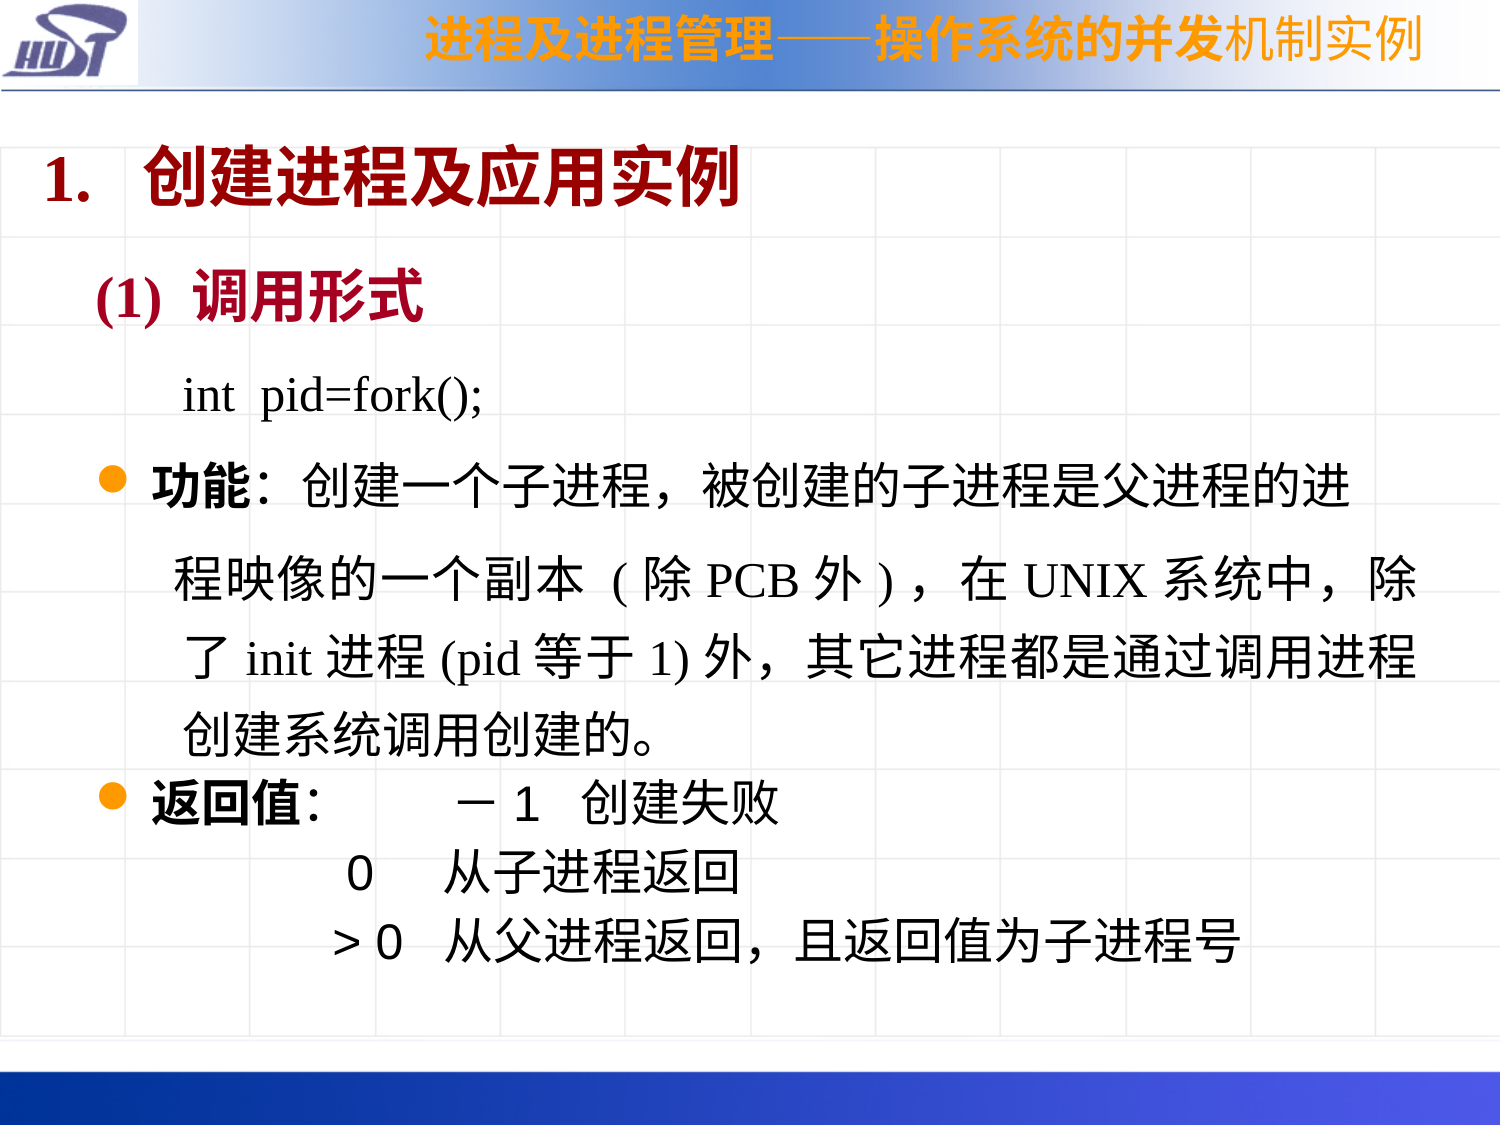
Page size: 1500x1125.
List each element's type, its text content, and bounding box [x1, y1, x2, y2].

text_box 进程及进程管理——操作系统的并发机制实例 [62, 6, 1440, 76]
text_box 1. 创建进程及应用实例 [27, 103, 1393, 222]
text_box (1) 调用形式 int pid=fork(); 功能：创建一个子进程，被创建的子进程是父进程的进 程映像的一个副本 (除PCB外)，在UNIX系统中，除了init进程(pid等于1)外，其它进程都是通过调用进程创建系统调用创建的。 返回值： －1 创建失败 0 从子进程返回 > 0 从父进程返回，且返回值为子进程号 [80, 230, 1433, 979]
picture [0, 0, 1500, 1125]
